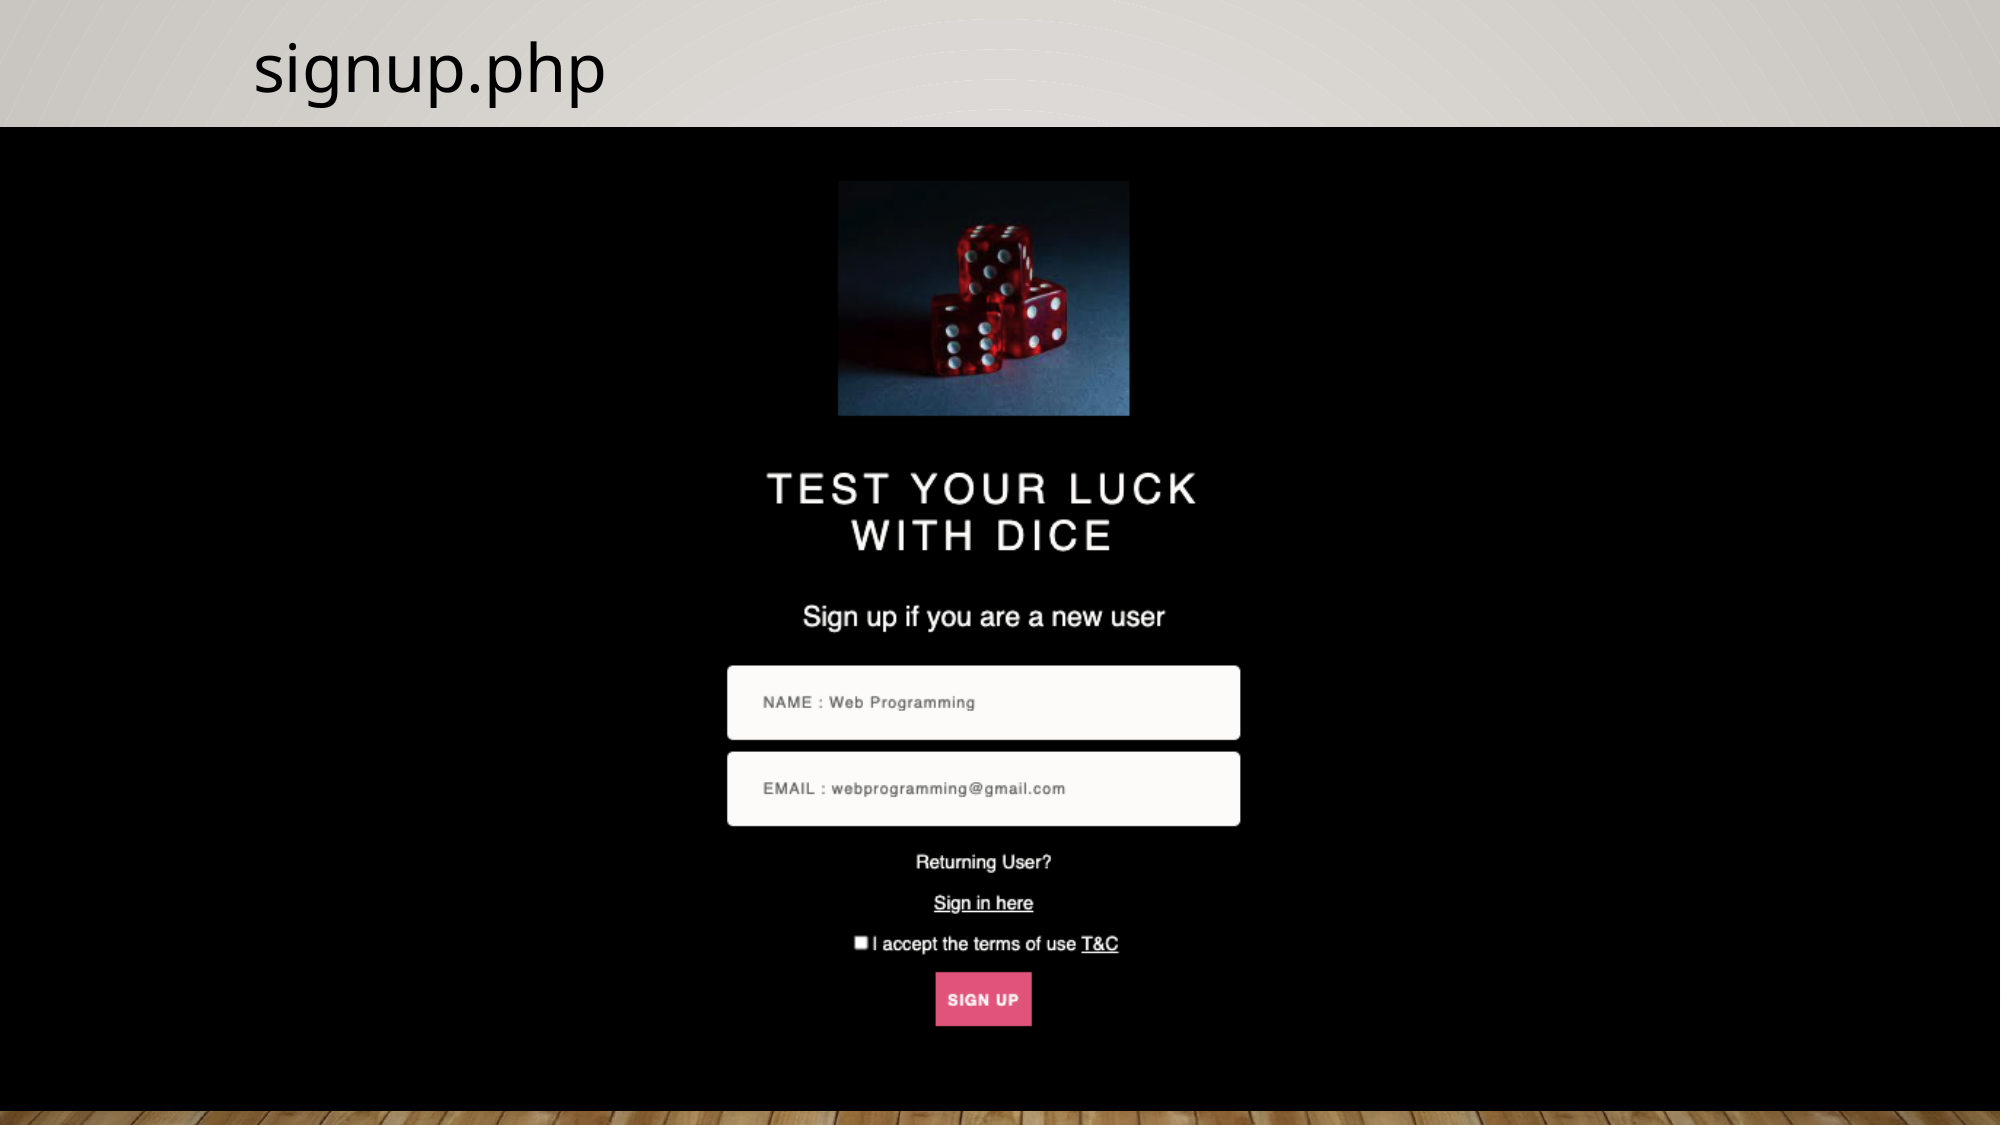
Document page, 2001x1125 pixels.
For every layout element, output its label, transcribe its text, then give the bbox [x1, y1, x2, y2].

picture [0, 127, 2000, 1125]
title signup.php [238, 27, 1814, 124]
